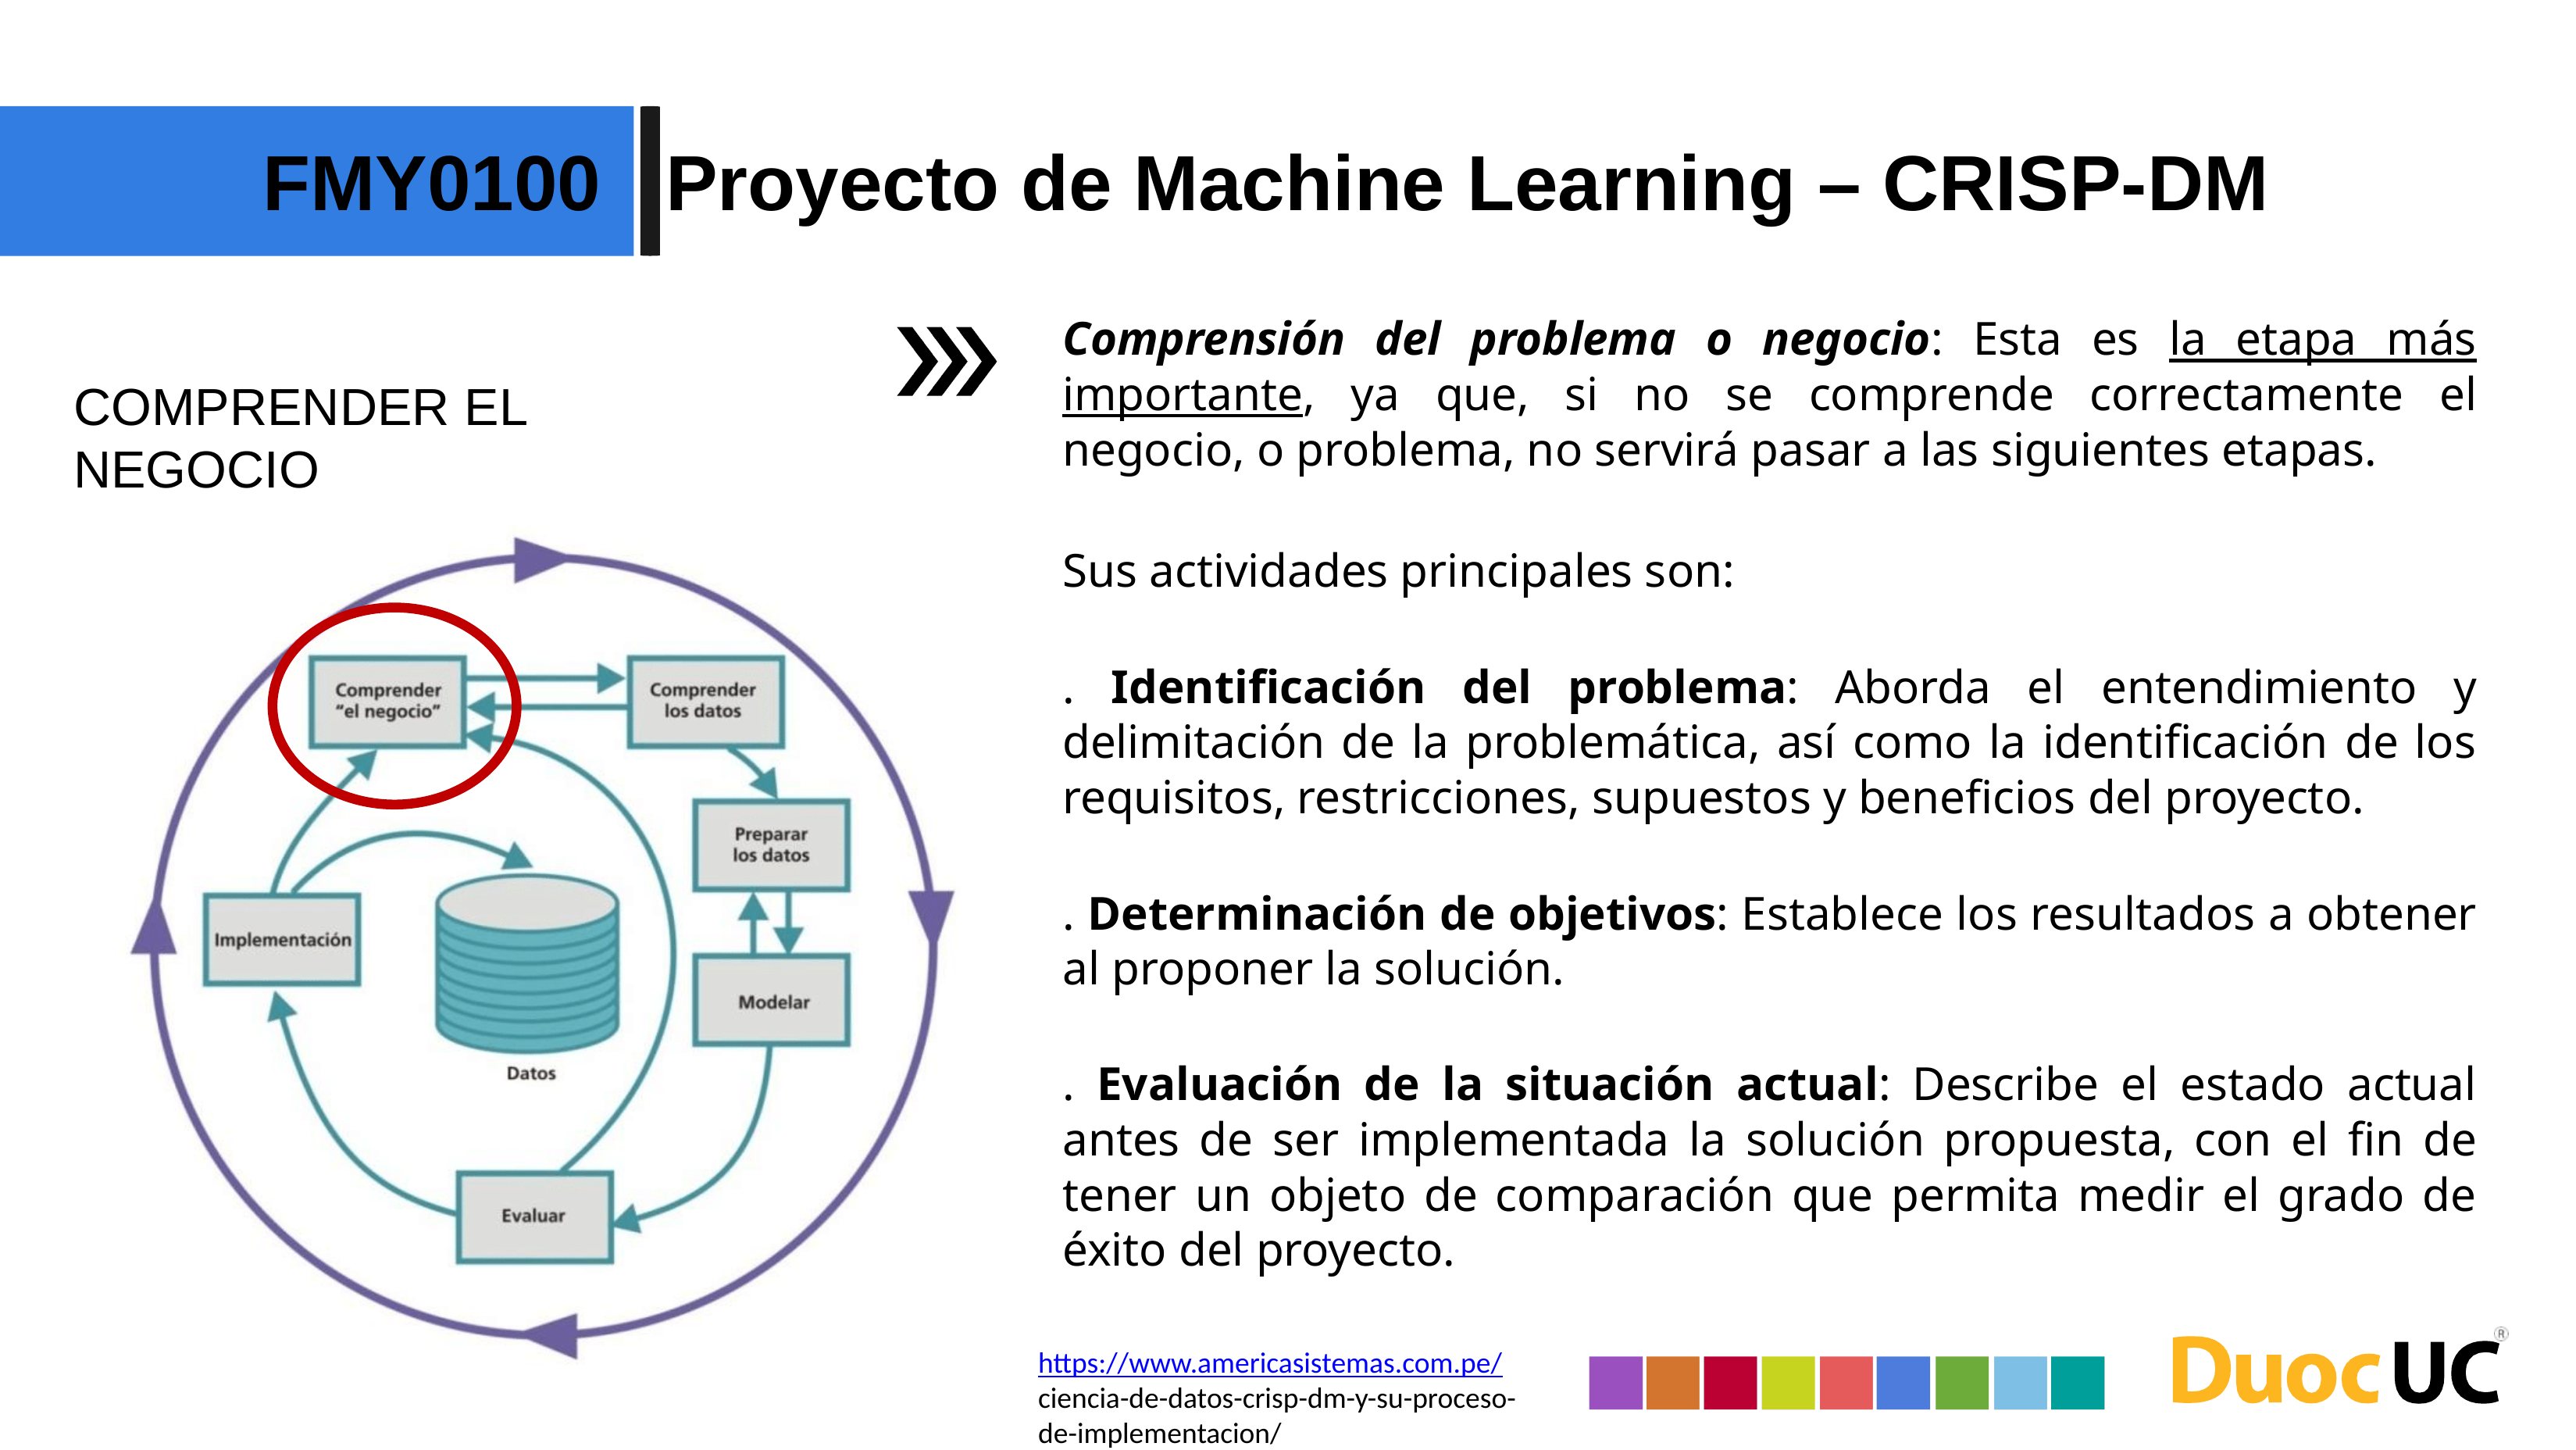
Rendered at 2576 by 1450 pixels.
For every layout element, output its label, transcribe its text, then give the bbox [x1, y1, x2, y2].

picture [887, 302, 1005, 420]
list COMPRENDER EL NEGOCIO [73, 373, 712, 500]
text_box https://www.americasistemas.com.pe/ ciencia-de-datos-crisp-dm-y-su-proceso- de-implementacion/ [1026, 1338, 1529, 1450]
list FMY0100 Proyecto de Machine Learning – CRISP-DM [262, 132, 2333, 322]
picture [1579, 1342, 2121, 1434]
text_box Comprensión del problema o negocio: Esta es la etapa más importante, ya que, si no se comprende correctamente el negocio, o problema, no servirá pasar a las siguientes etapas. Sus actividades principales son: . Identificación del problema: Aborda el entendimiento y delimitación de la problemática, así como la identificación de los requisitos, restricciones, supuestos y beneficios del proyecto. . Determinación de objetivos: Establece los resultados a obtener al proponer la solución. . Evaluación de la situación actual: Describe el estado actual antes de ser implementada la solución propuesta, con el fin de tener un objeto de comparación que permita medir el grado de éxito del proyecto. [1045, 303, 2489, 1342]
picture [2494, 1327, 2509, 1341]
picture [116, 524, 964, 1378]
